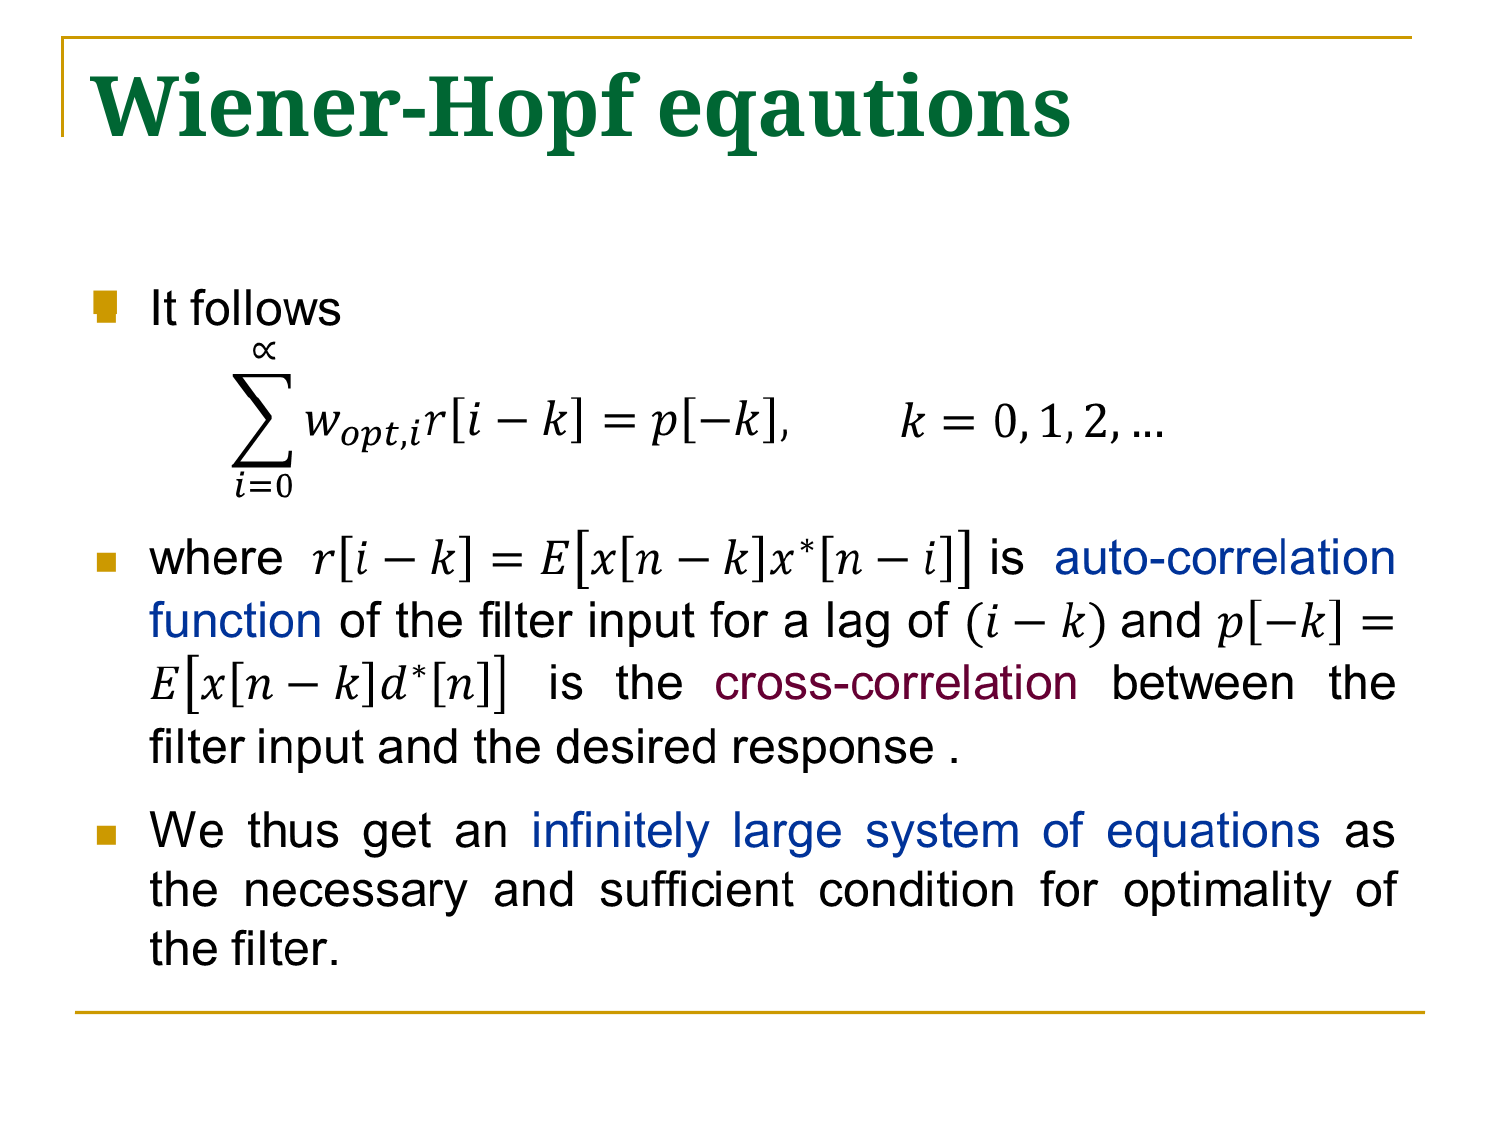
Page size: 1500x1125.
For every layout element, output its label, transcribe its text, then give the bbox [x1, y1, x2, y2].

title Wiener-Hopf eqautions [75, 45, 1425, 233]
list [75, 262, 1425, 1006]
